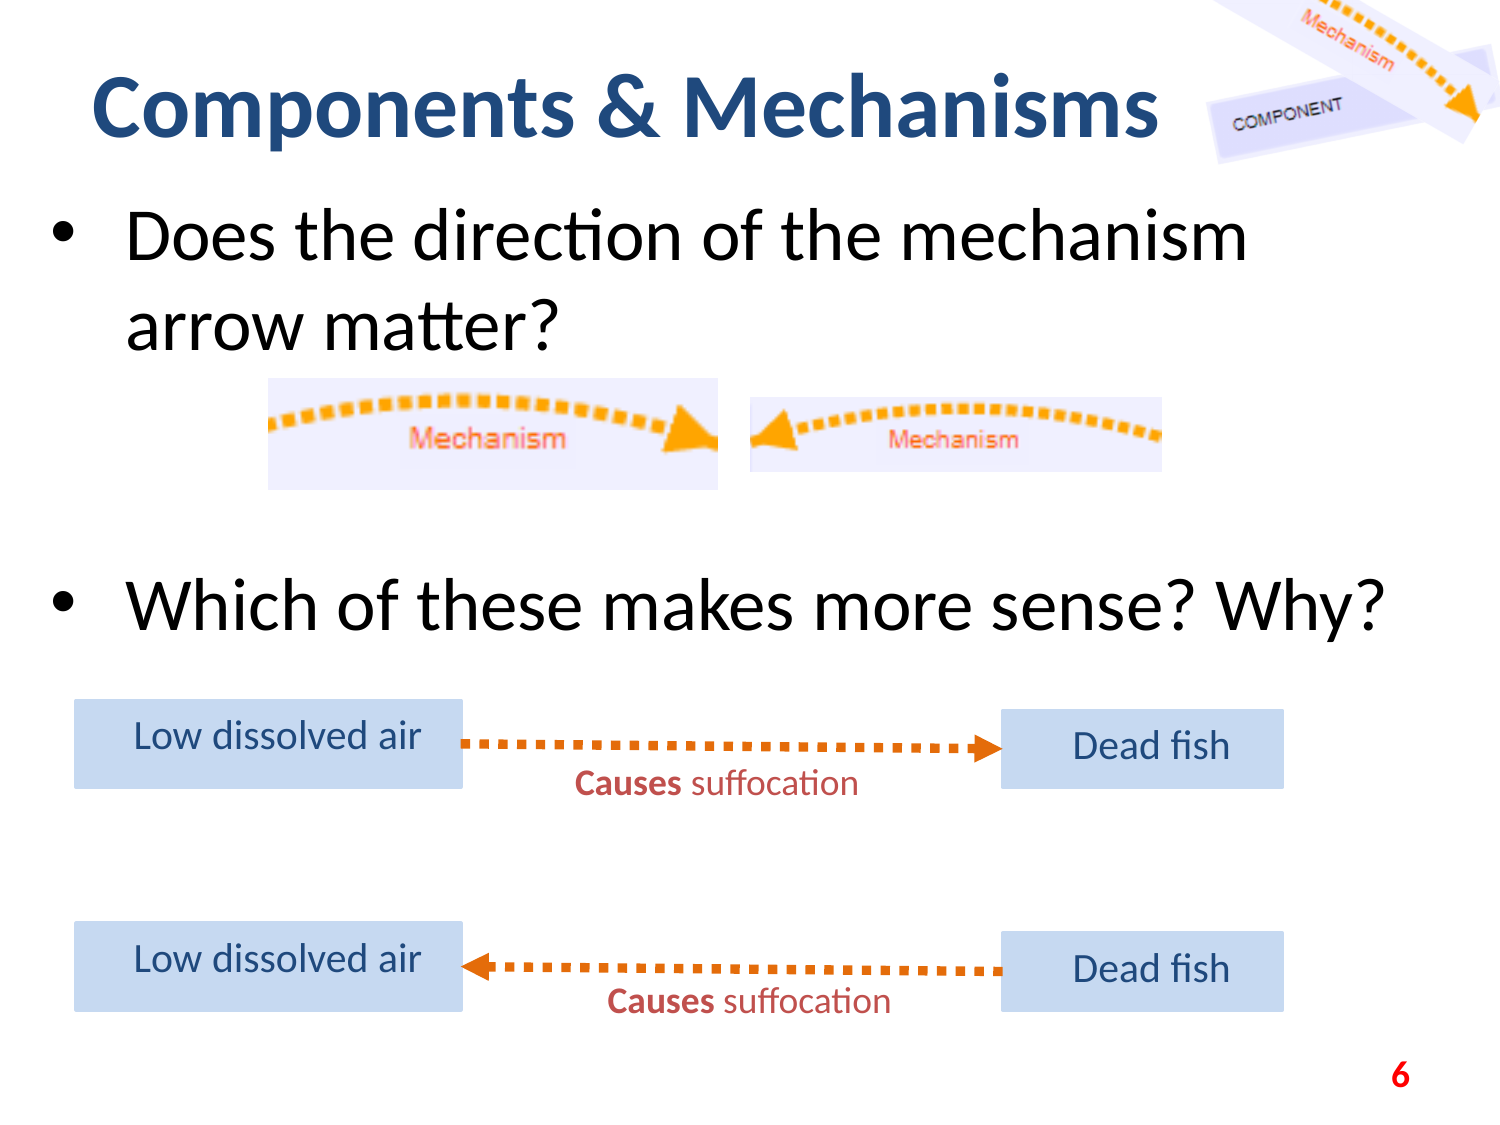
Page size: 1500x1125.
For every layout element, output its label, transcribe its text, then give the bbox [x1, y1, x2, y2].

picture [749, 396, 1162, 472]
text_box Causes suffocation [592, 980, 908, 1029]
text_box Low dissolved air [74, 699, 463, 789]
text_box Does the direction of the mechanism arrow matter? Which of these makes more sense? Why? [35, 178, 1425, 654]
text_box Dead fish [1001, 709, 1284, 789]
picture [1203, 0, 1500, 164]
text_box Causes suffocation [560, 758, 875, 810]
slide_number 6 [1074, 1042, 1425, 1103]
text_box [460, 966, 1003, 972]
picture [268, 378, 718, 491]
text_box Components & Mechanisms [78, 38, 1177, 164]
text_box Low dissolved air [74, 921, 463, 1012]
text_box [460, 743, 1003, 749]
text_box Dead fish [1001, 931, 1284, 1012]
